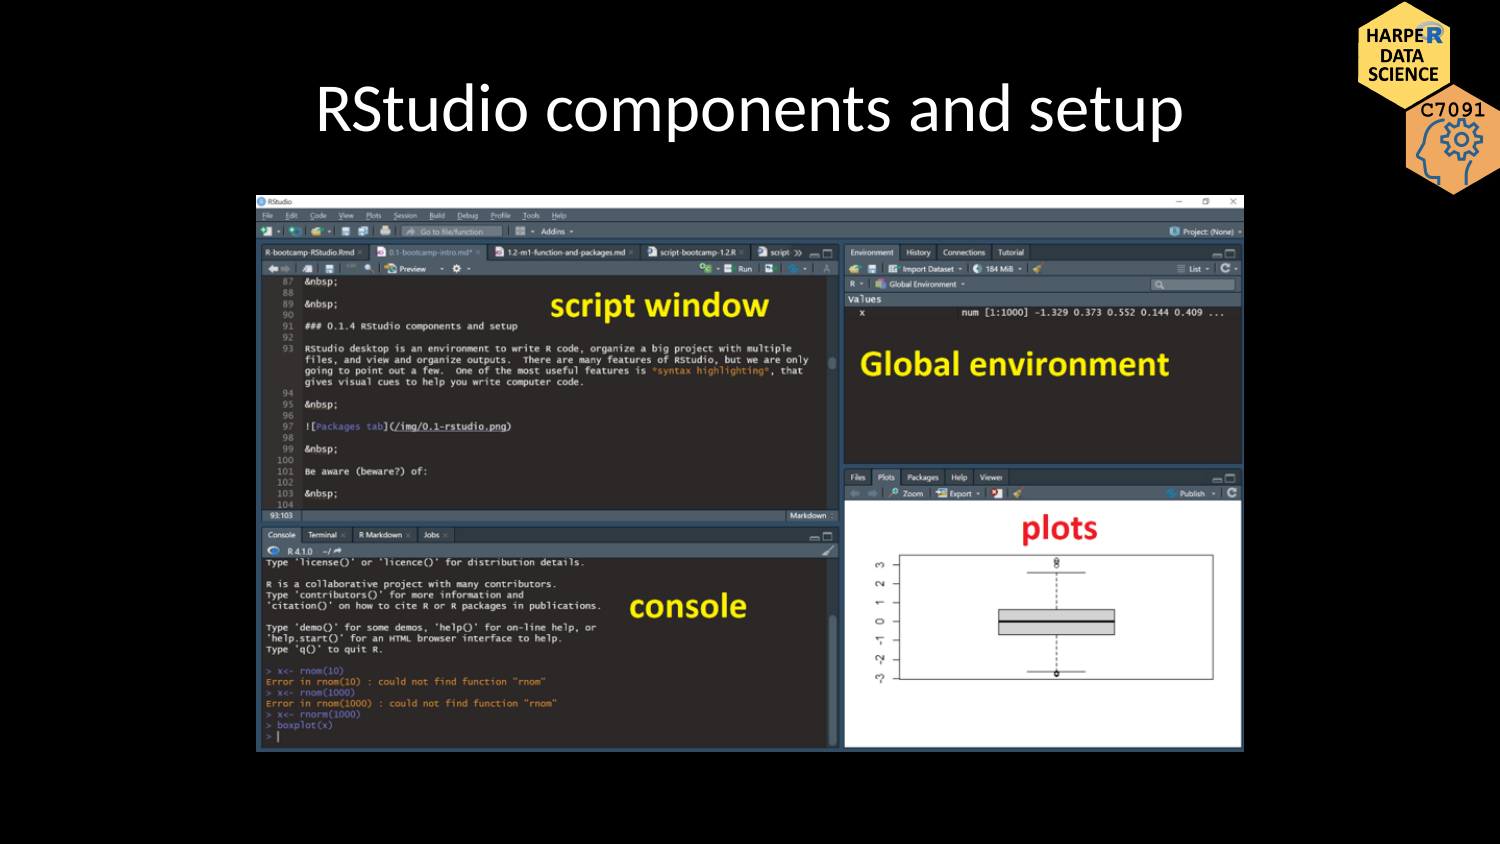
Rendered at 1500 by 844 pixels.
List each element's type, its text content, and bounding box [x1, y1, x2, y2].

picture [255, 195, 1244, 753]
picture [1355, 0, 1500, 197]
title RStudio components and setup [75, 33, 1425, 175]
